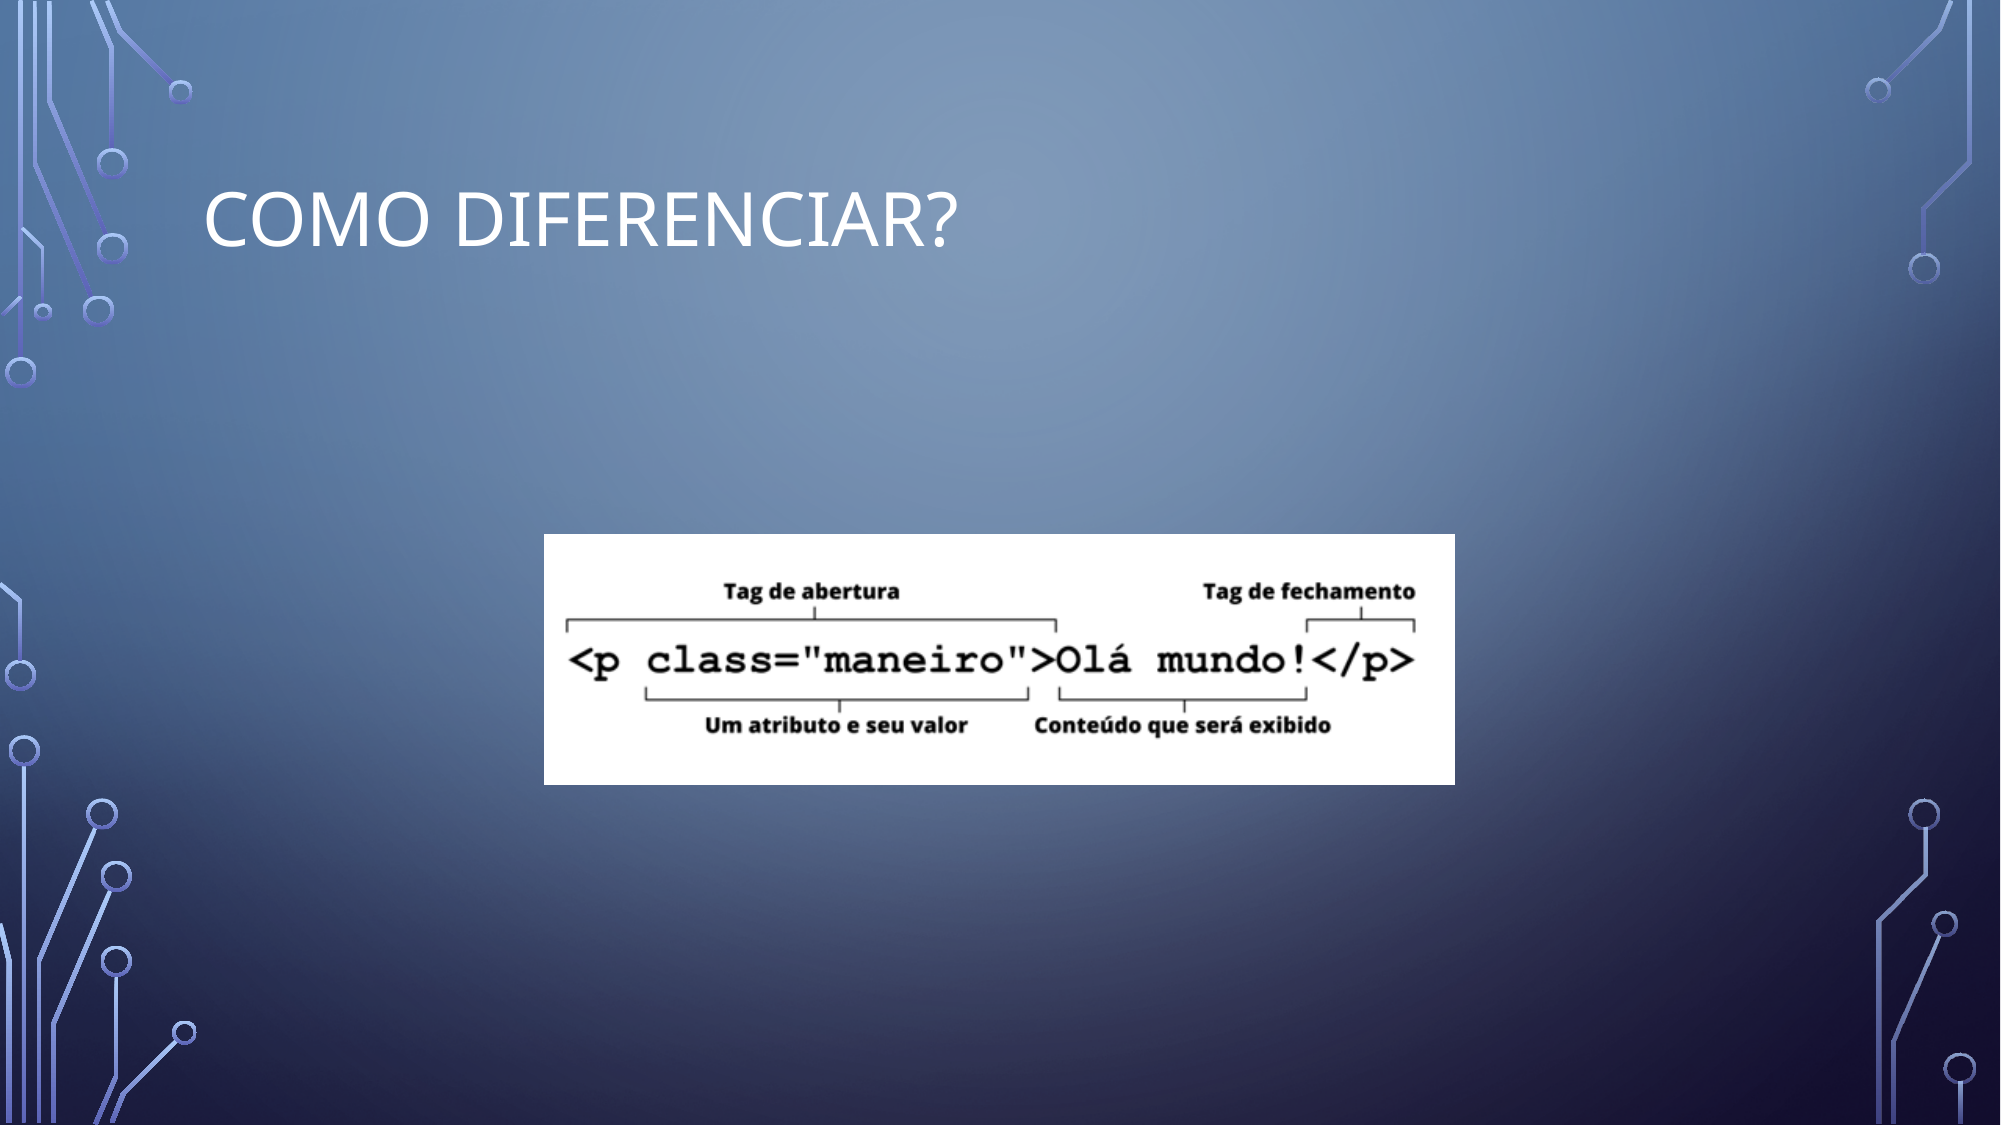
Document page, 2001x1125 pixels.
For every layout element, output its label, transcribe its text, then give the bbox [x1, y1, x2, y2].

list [544, 534, 1455, 785]
title Como diferenciar? [187, 101, 1813, 344]
